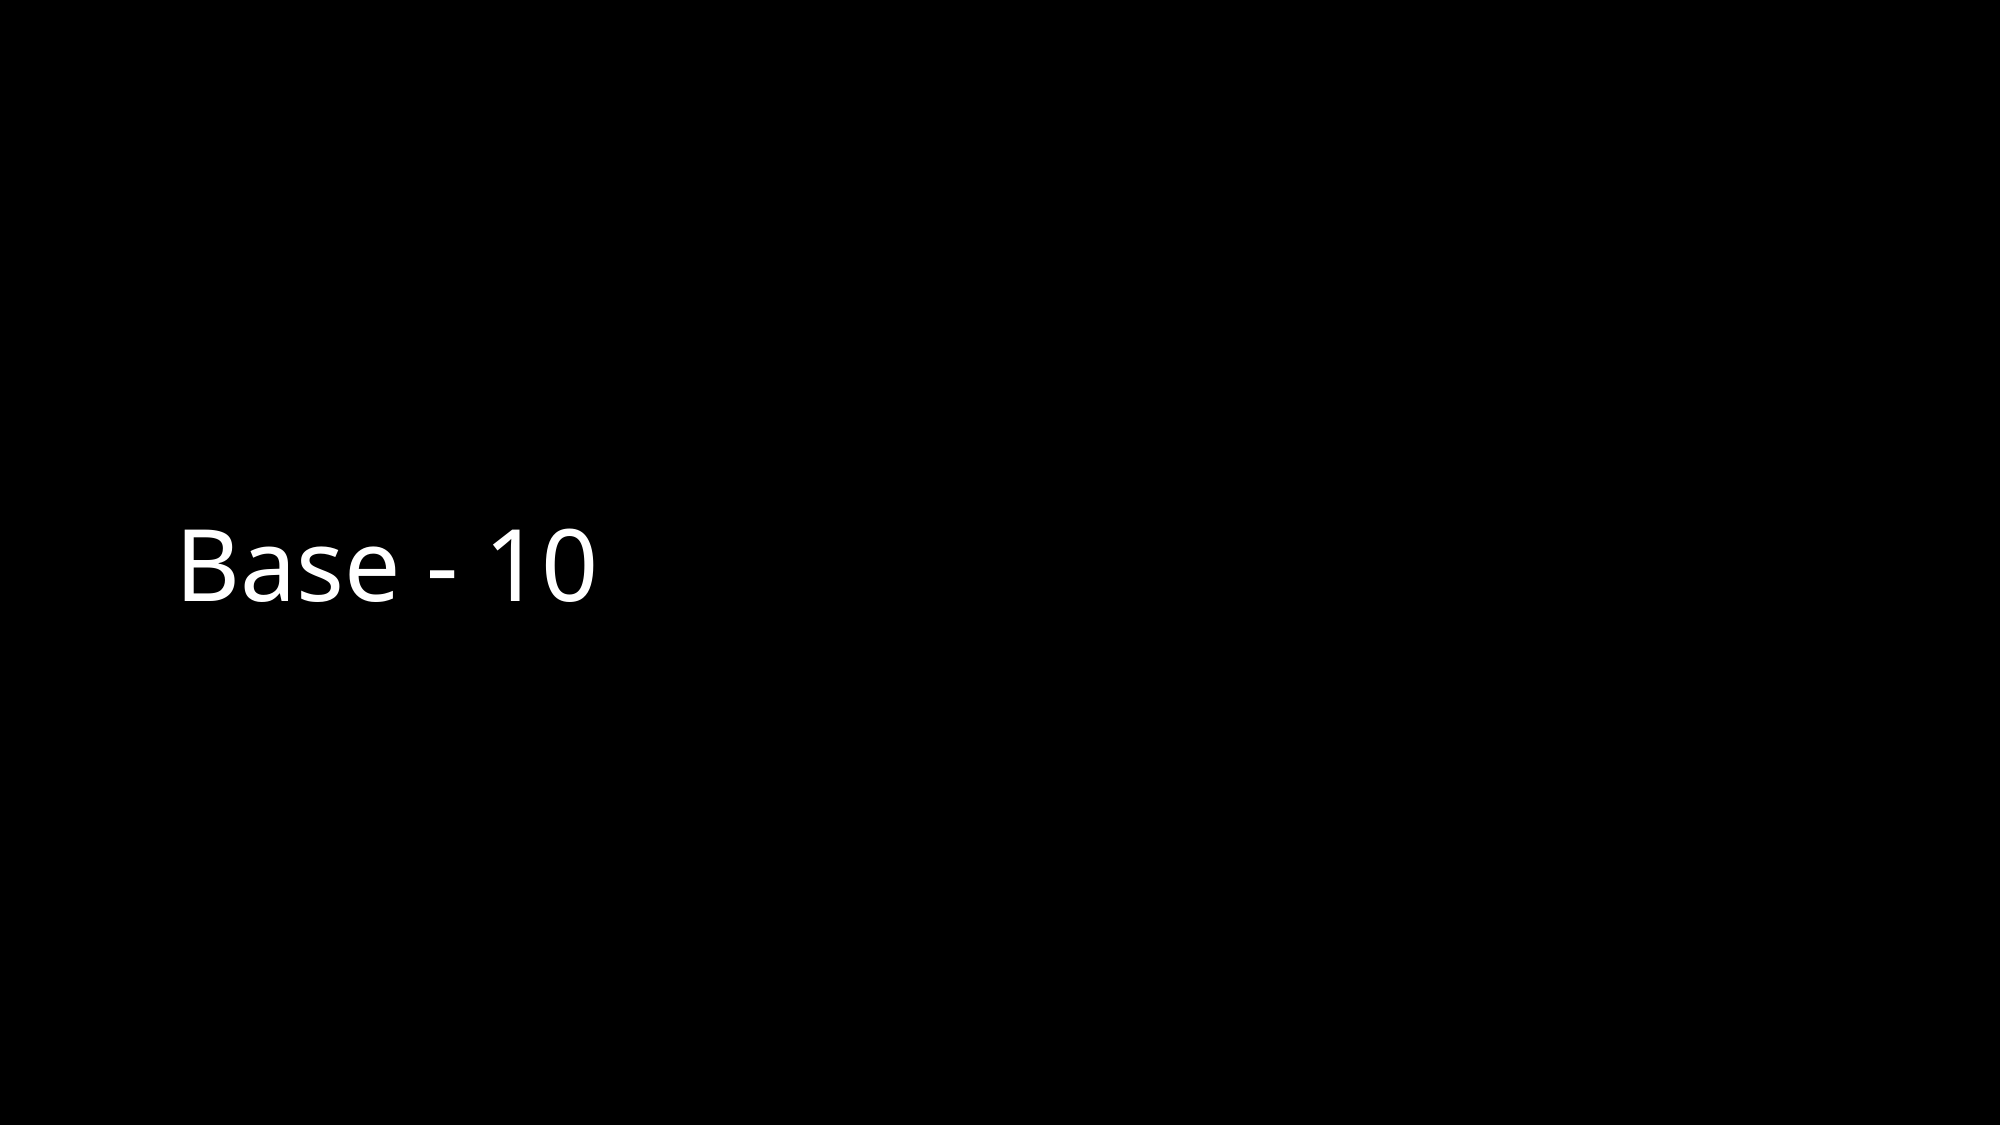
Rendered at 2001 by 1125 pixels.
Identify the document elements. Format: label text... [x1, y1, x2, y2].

text_box Base - 10 [147, 494, 627, 629]
